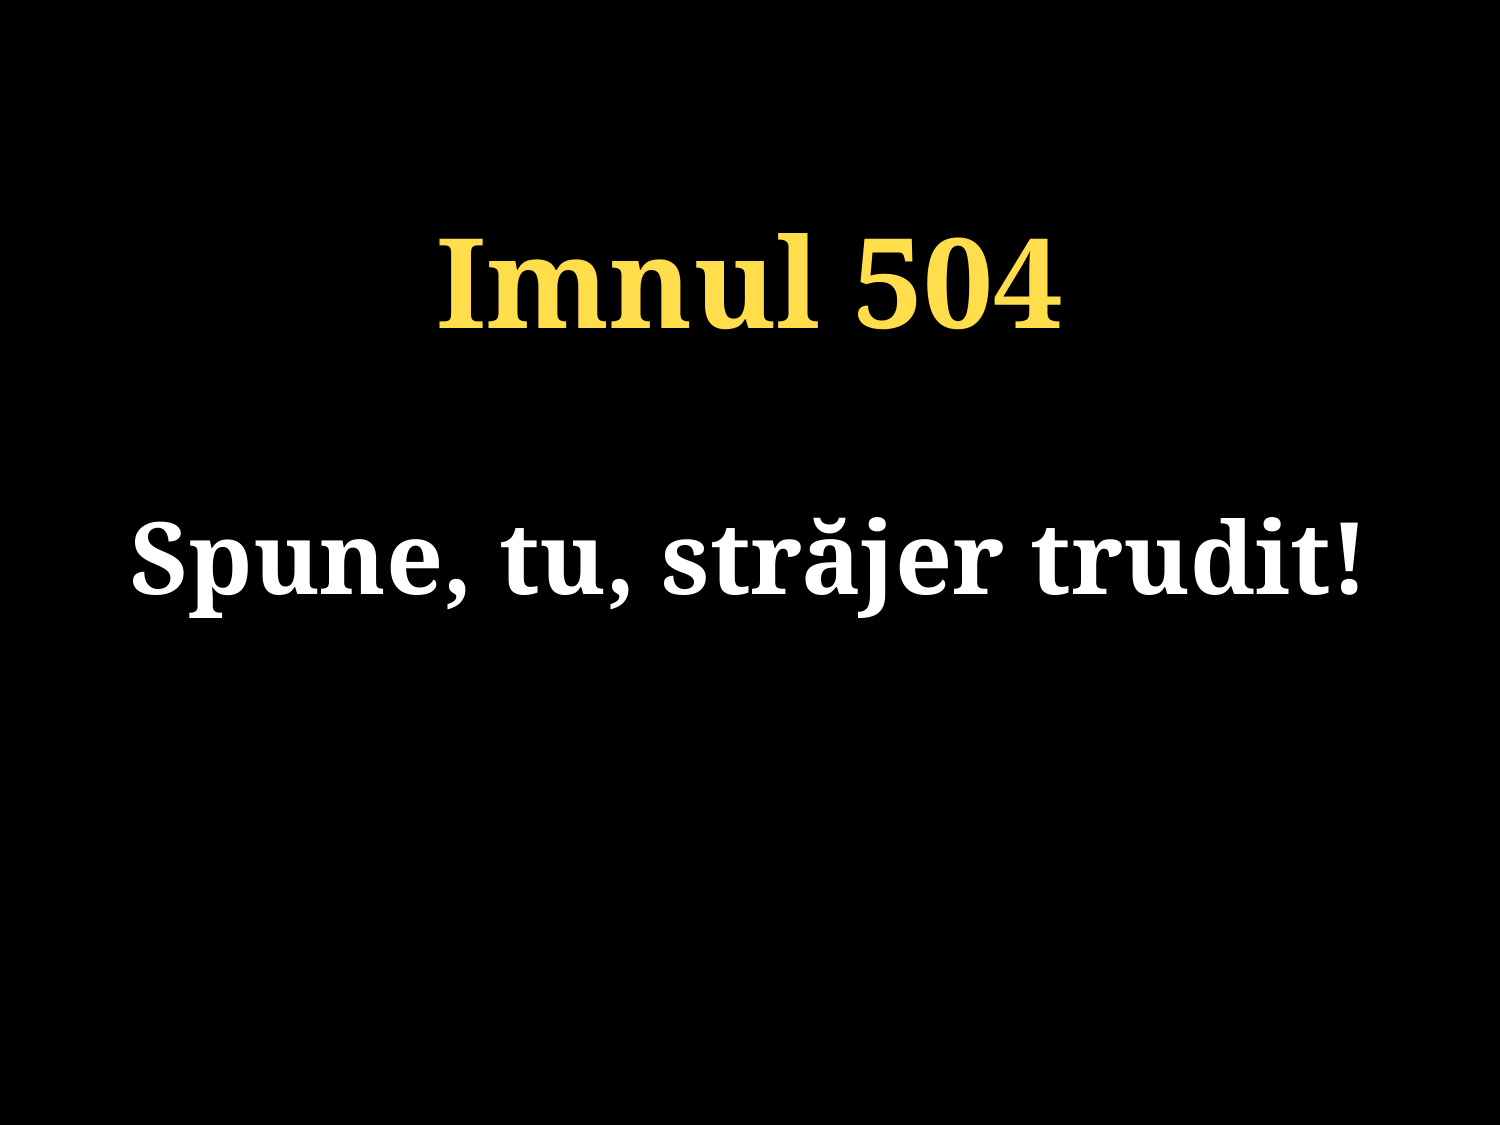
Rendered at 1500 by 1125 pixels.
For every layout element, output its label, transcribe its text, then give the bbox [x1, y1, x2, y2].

text_box Imnul 504 [0, 195, 1500, 361]
text_box Spune, tu, străjer trudit! [0, 487, 1500, 623]
